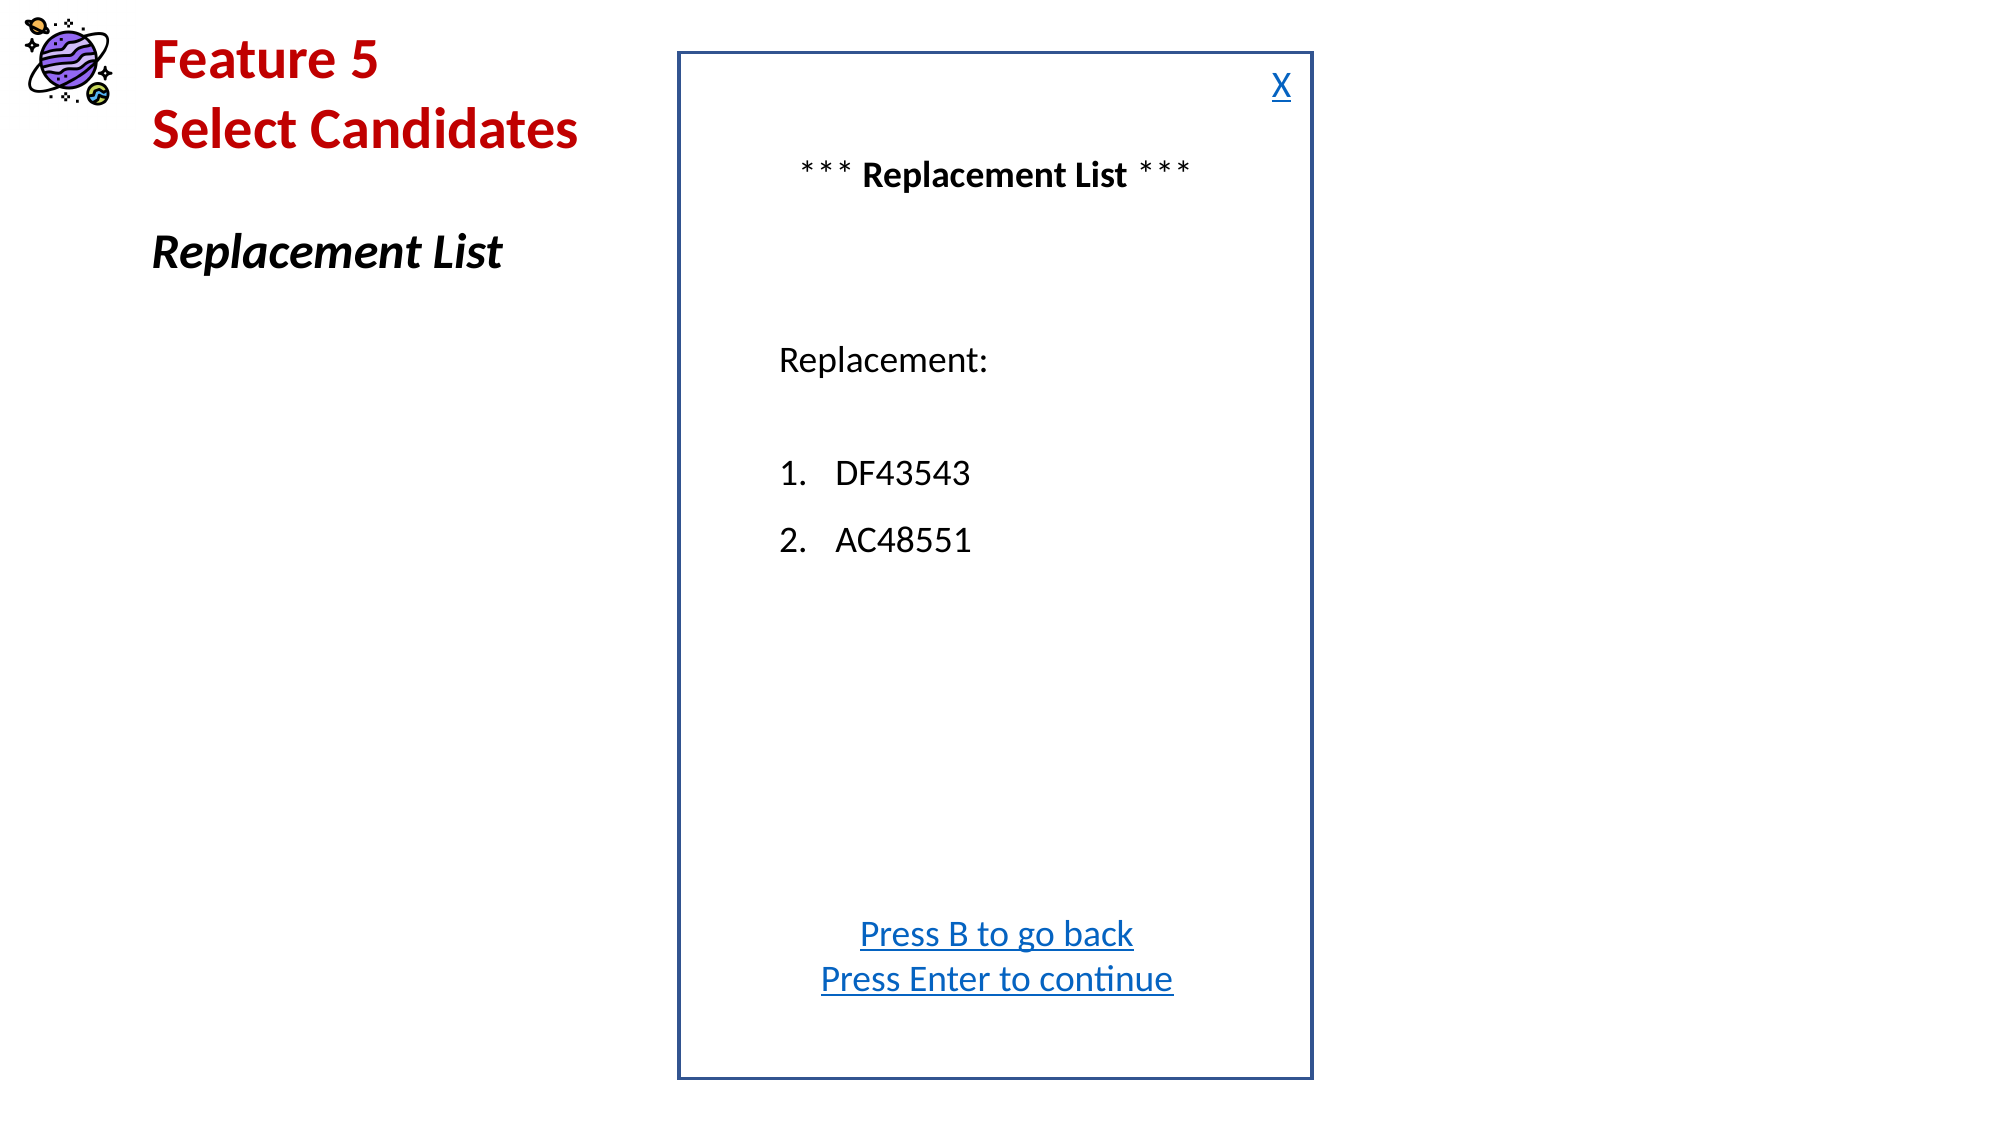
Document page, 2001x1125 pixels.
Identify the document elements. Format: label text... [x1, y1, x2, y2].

text_box Feature 5 Select Candidates [138, 12, 594, 168]
text_box X [1257, 52, 1360, 113]
picture [0, 0, 136, 130]
text_box [678, 51, 1313, 1080]
text_box Replacement: DF43543 AC48551 [764, 327, 1394, 568]
text_box Replacement List [136, 210, 518, 286]
text_box *** Replacement List *** [679, 142, 1312, 203]
text_box Press B to go back Press Enter to continue [682, 901, 1312, 1007]
